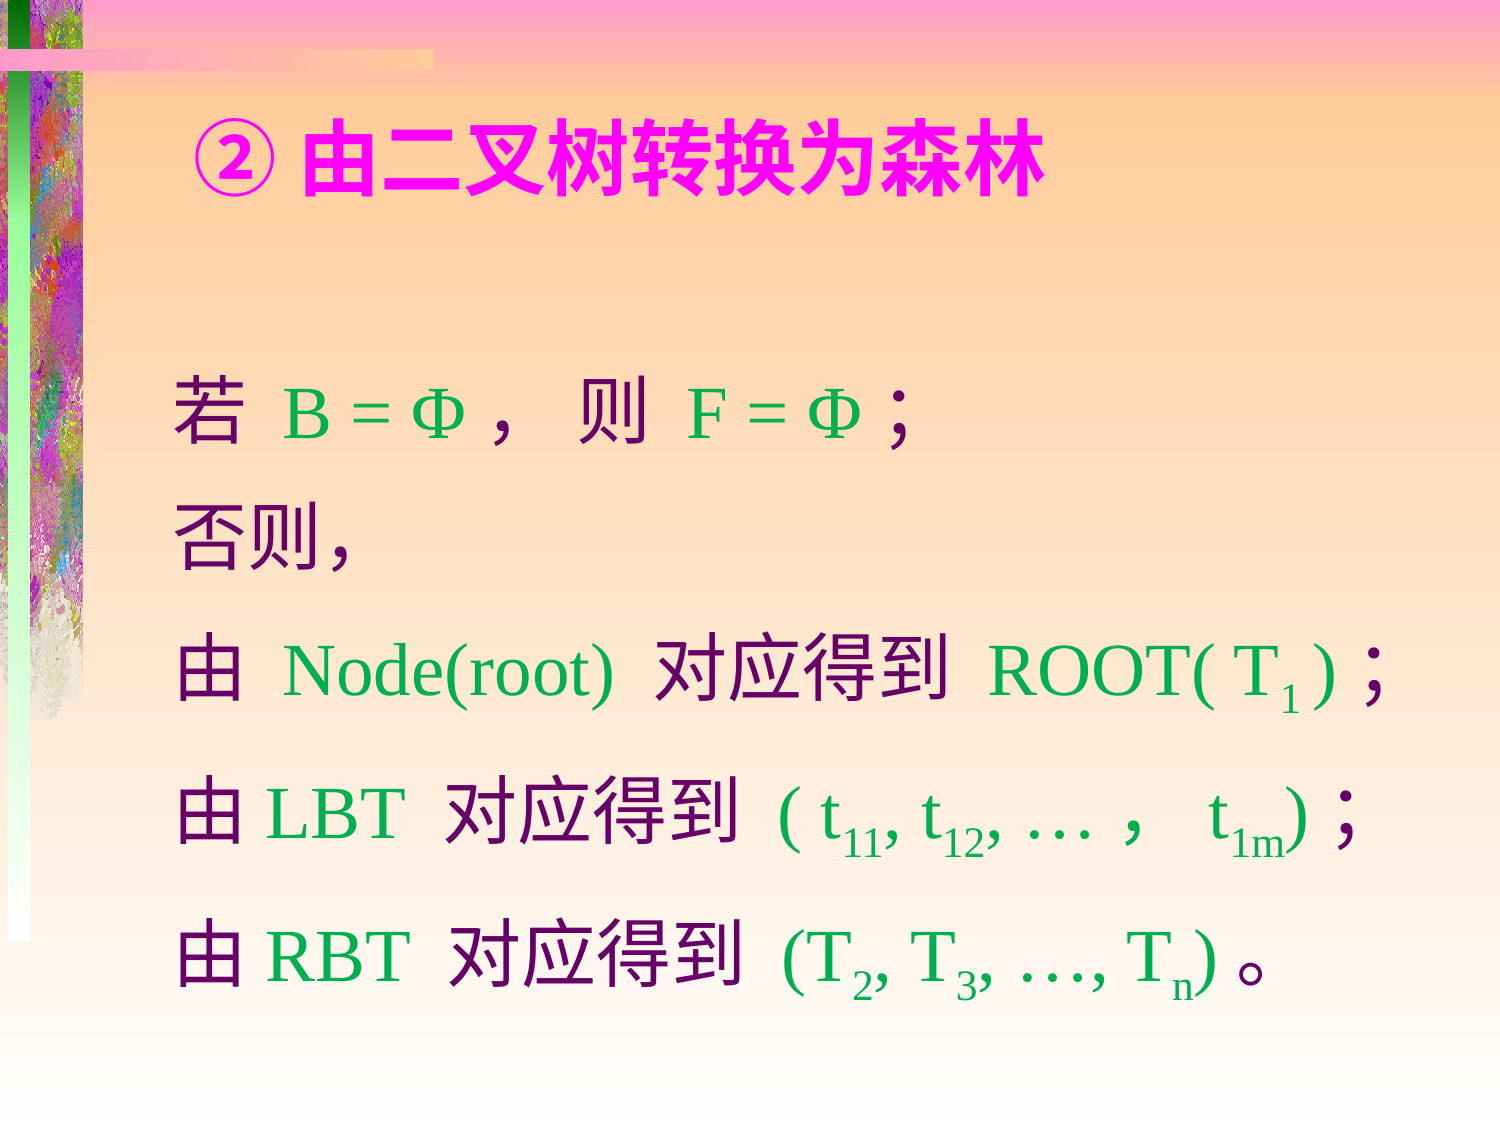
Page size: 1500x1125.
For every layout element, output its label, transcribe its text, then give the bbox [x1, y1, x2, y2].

text_box ②由二叉树转换为森林 [179, 99, 1062, 215]
picture [29, 71, 83, 821]
picture [0, 0, 9, 50]
text_box 若 B = Φ， 则 F = Φ； 否则， 由 Node(root) 对应得到 ROOT( T1 )； 由LBT 对应得到 ( t11, t12, …，t1m)； 由RBT 对应得到 (T2, T3, …, Tn)。 [157, 319, 1445, 1017]
picture [0, 71, 9, 821]
picture [29, 0, 83, 50]
